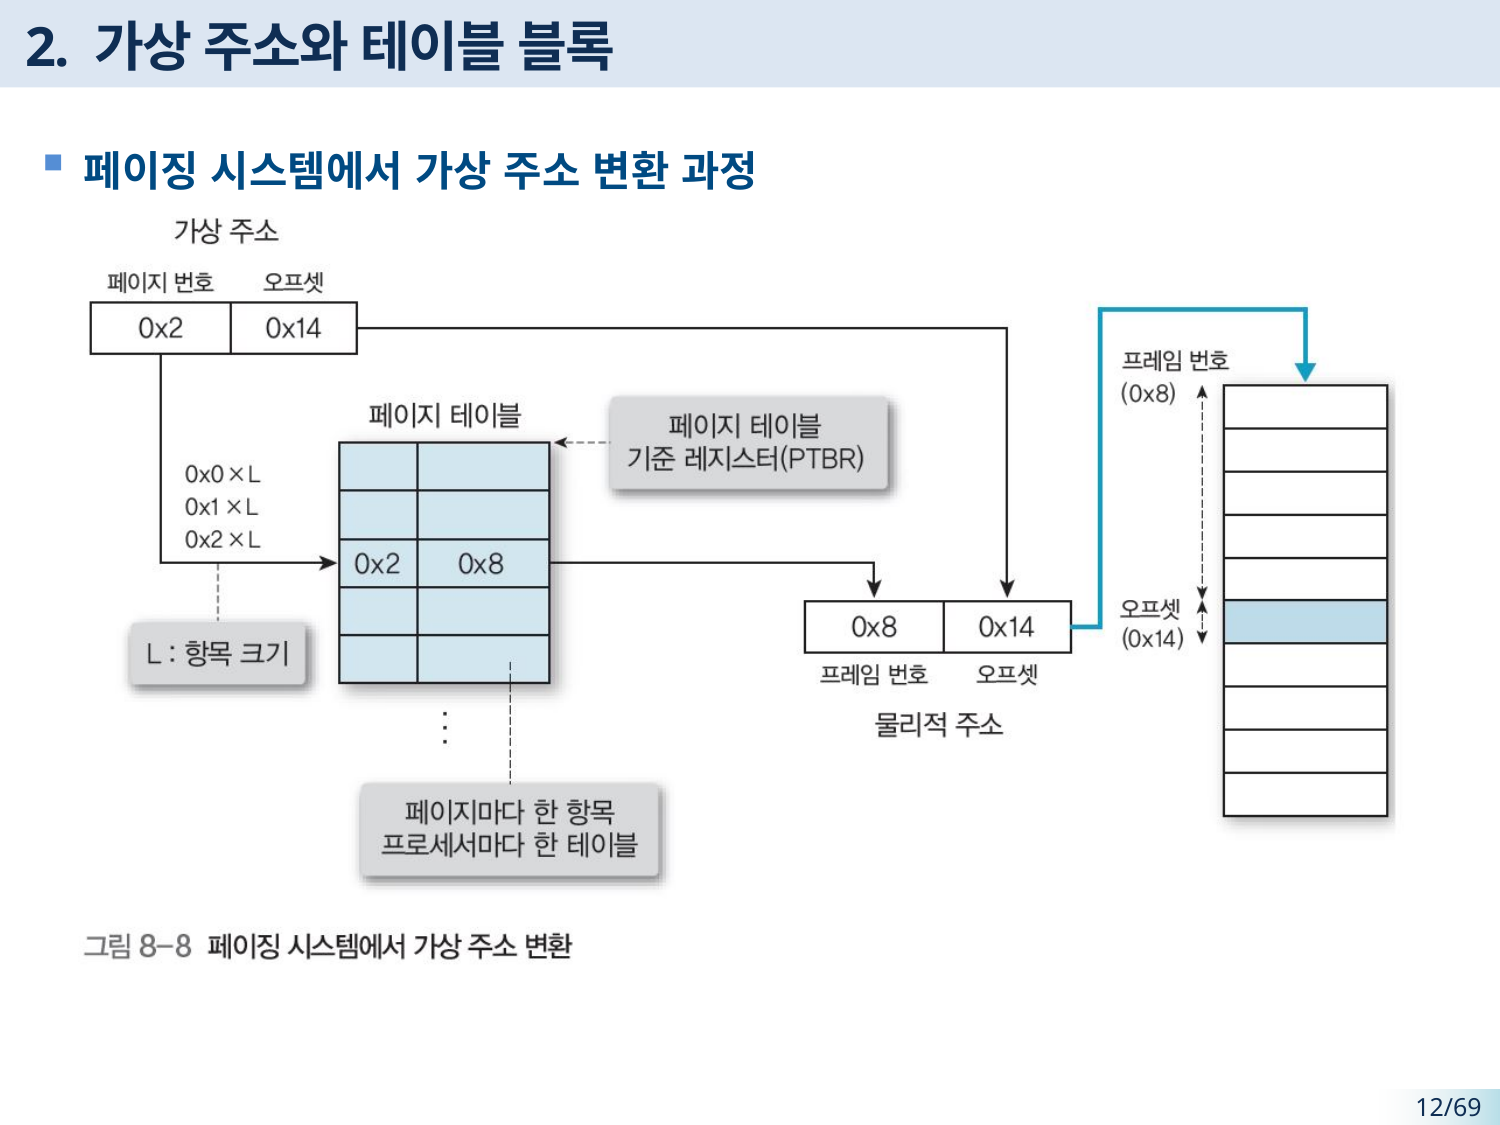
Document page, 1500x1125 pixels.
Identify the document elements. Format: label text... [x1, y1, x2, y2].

picture [77, 207, 1413, 969]
title 2. 가상 주소와 테이블 블록 [10, 5, 1288, 84]
list 페이징 시스템에서 가상 주소 변환 과정 [10, 126, 1481, 1057]
